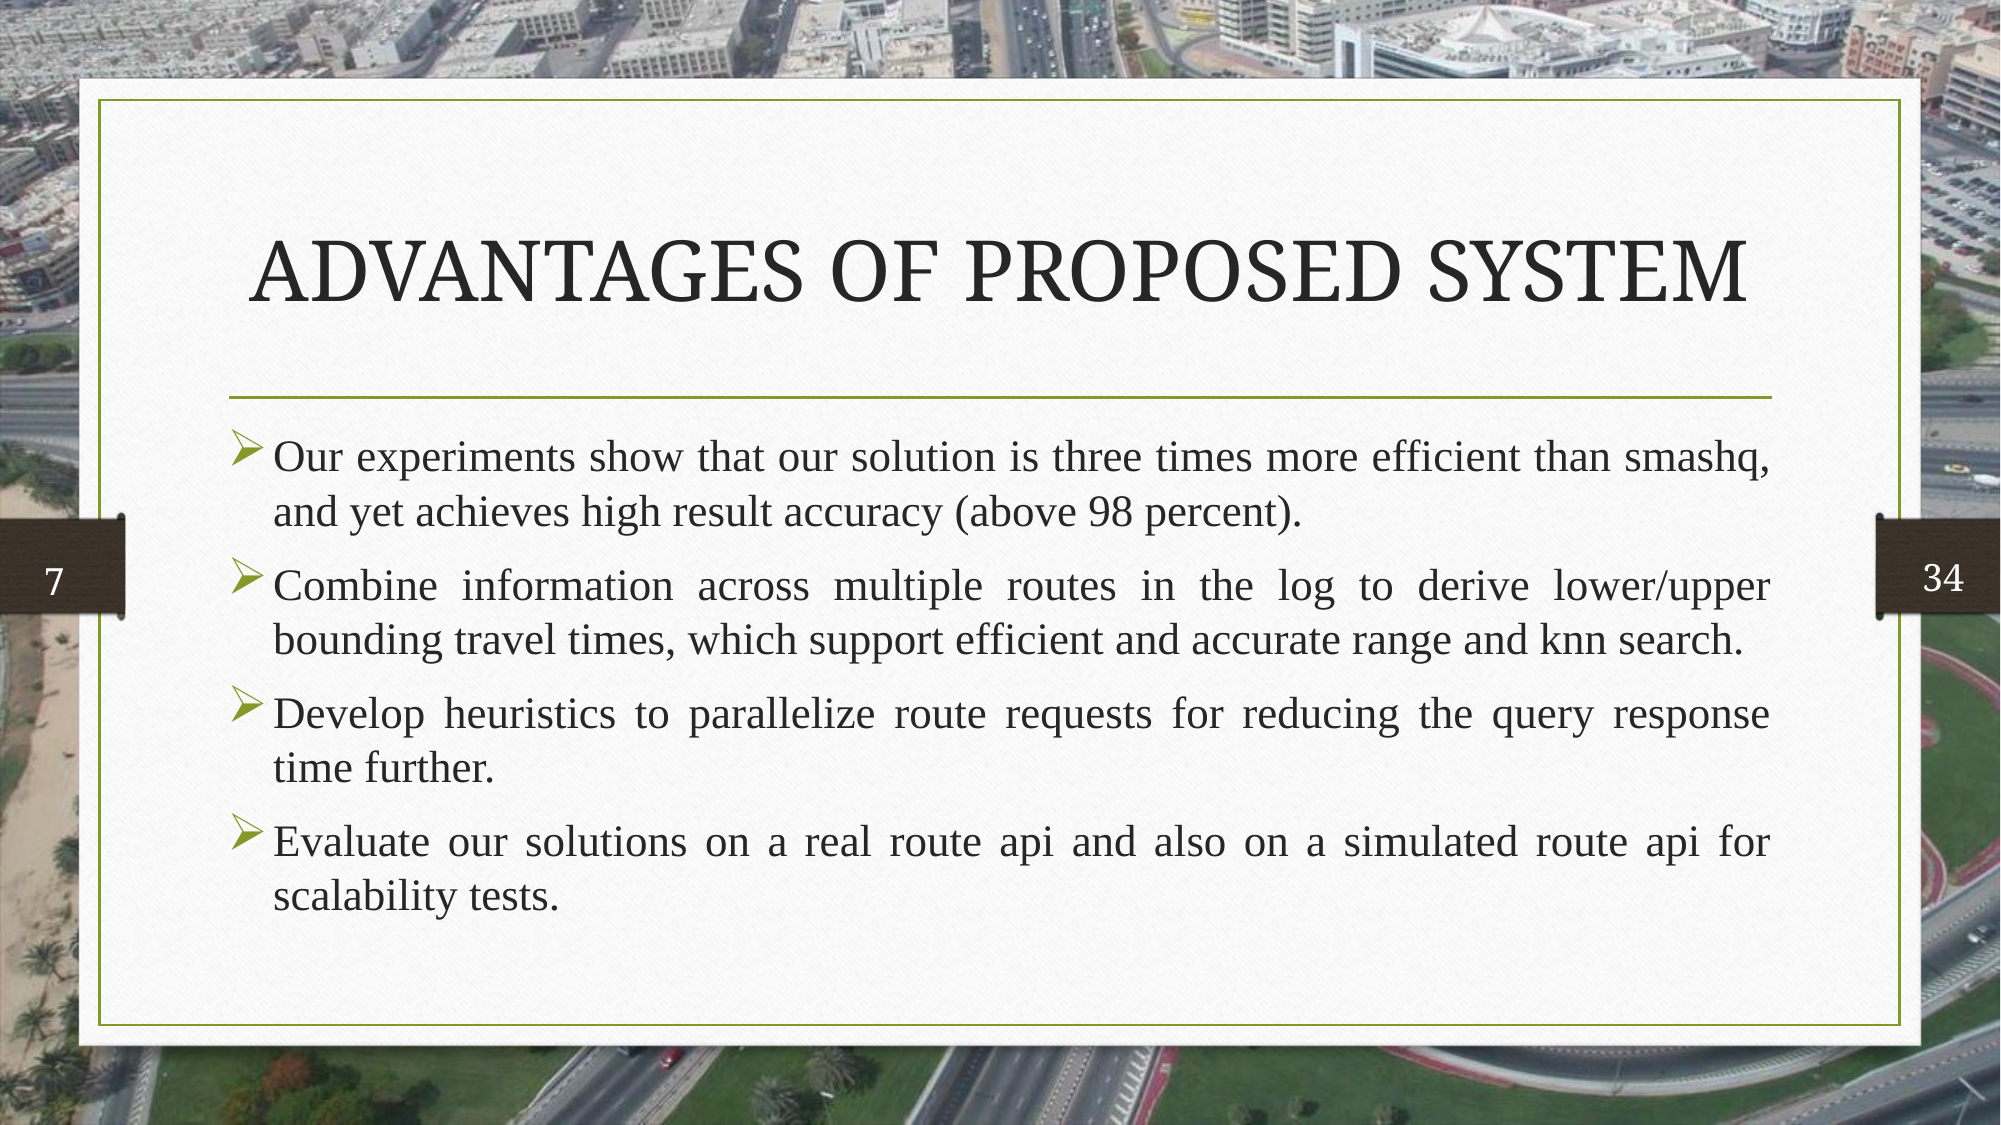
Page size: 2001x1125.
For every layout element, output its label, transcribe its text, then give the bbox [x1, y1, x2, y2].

picture [0, 0, 2001, 1125]
title ADVANTAGES OF PROPOSED SYSTEM [212, 161, 1788, 375]
text_box 7 [0, 550, 120, 611]
text_box 34 [1887, 546, 2000, 607]
list Our experiments show that our solution is three times more efficient than smashq, and yet achieves high result accuracy (above 98 percent). Combine information across multiple routes in the log to derive lower/upper bounding travel times, which support efficient and accurate range and knn search. Develop heuristics to parallelize route requests for reducing the query response time further. Evaluate our solutions on a real route api and also on a simulated route api for scalability tests. [212, 419, 1788, 964]
